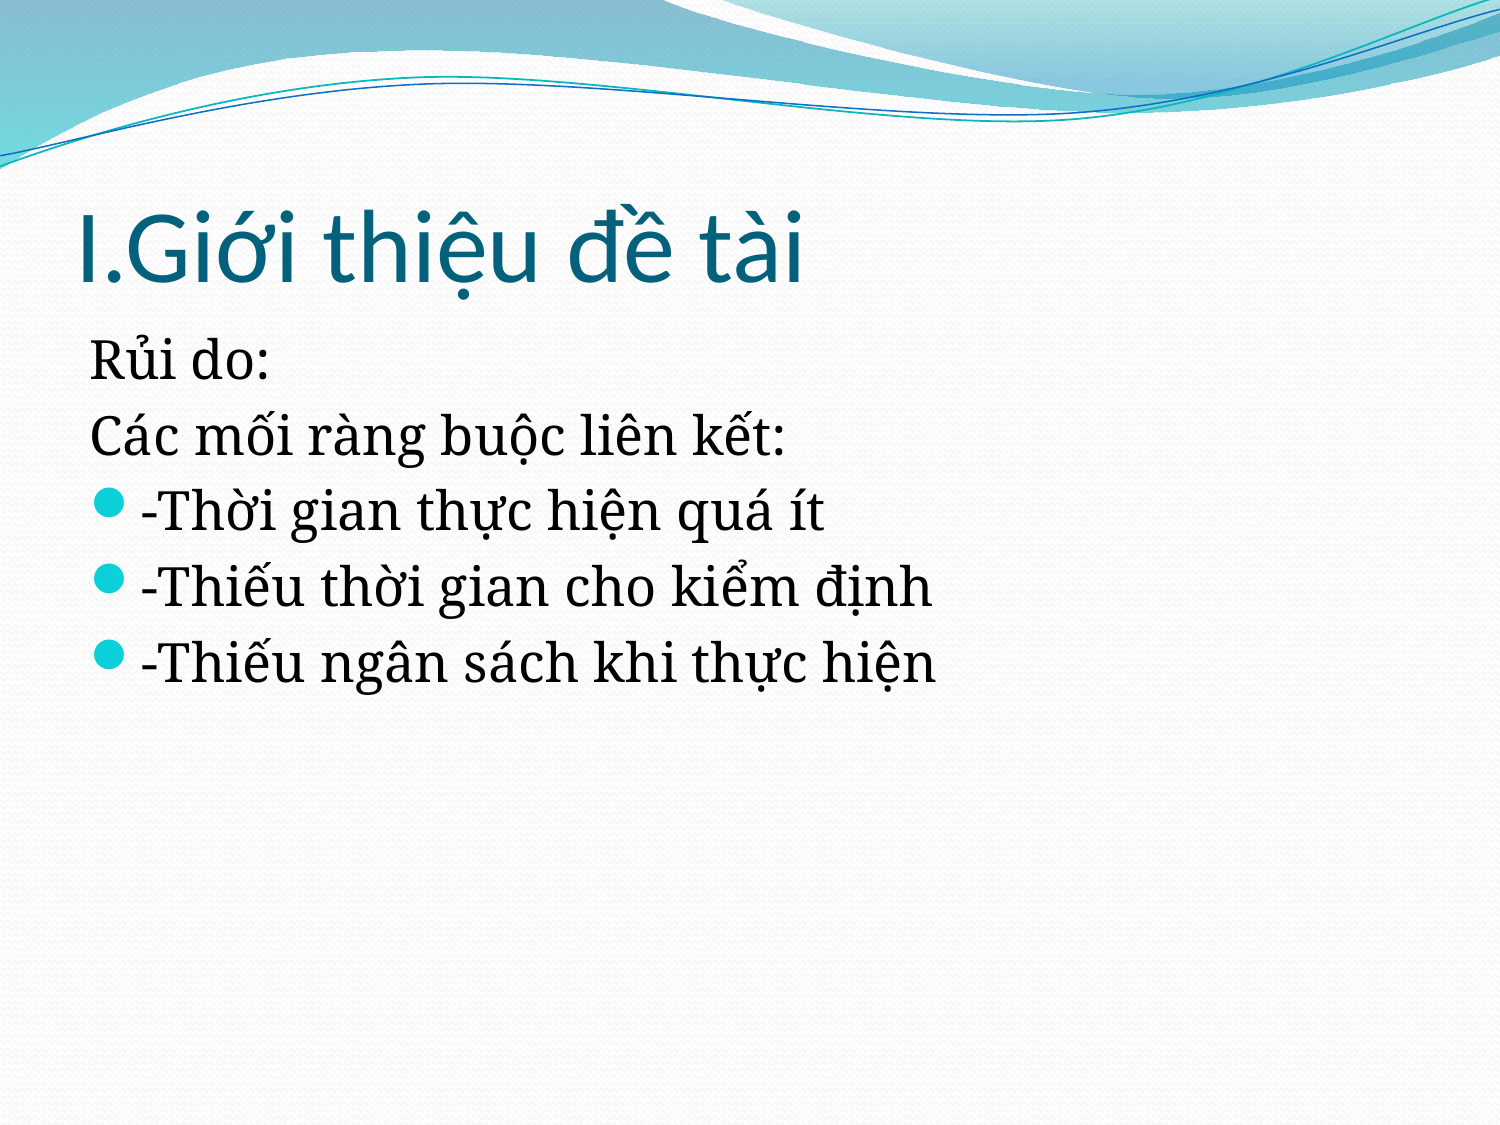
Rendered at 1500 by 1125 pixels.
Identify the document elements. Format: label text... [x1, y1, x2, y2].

list Rủi do: Các mối ràng buộc liên kết: -Thời gian thực hiện quá ít -Thiếu thời gian cho kiểm định -Thiếu ngân sách khi thực hiện [75, 317, 1425, 1038]
title I.Giới thiệu đề tài [75, 115, 1425, 303]
